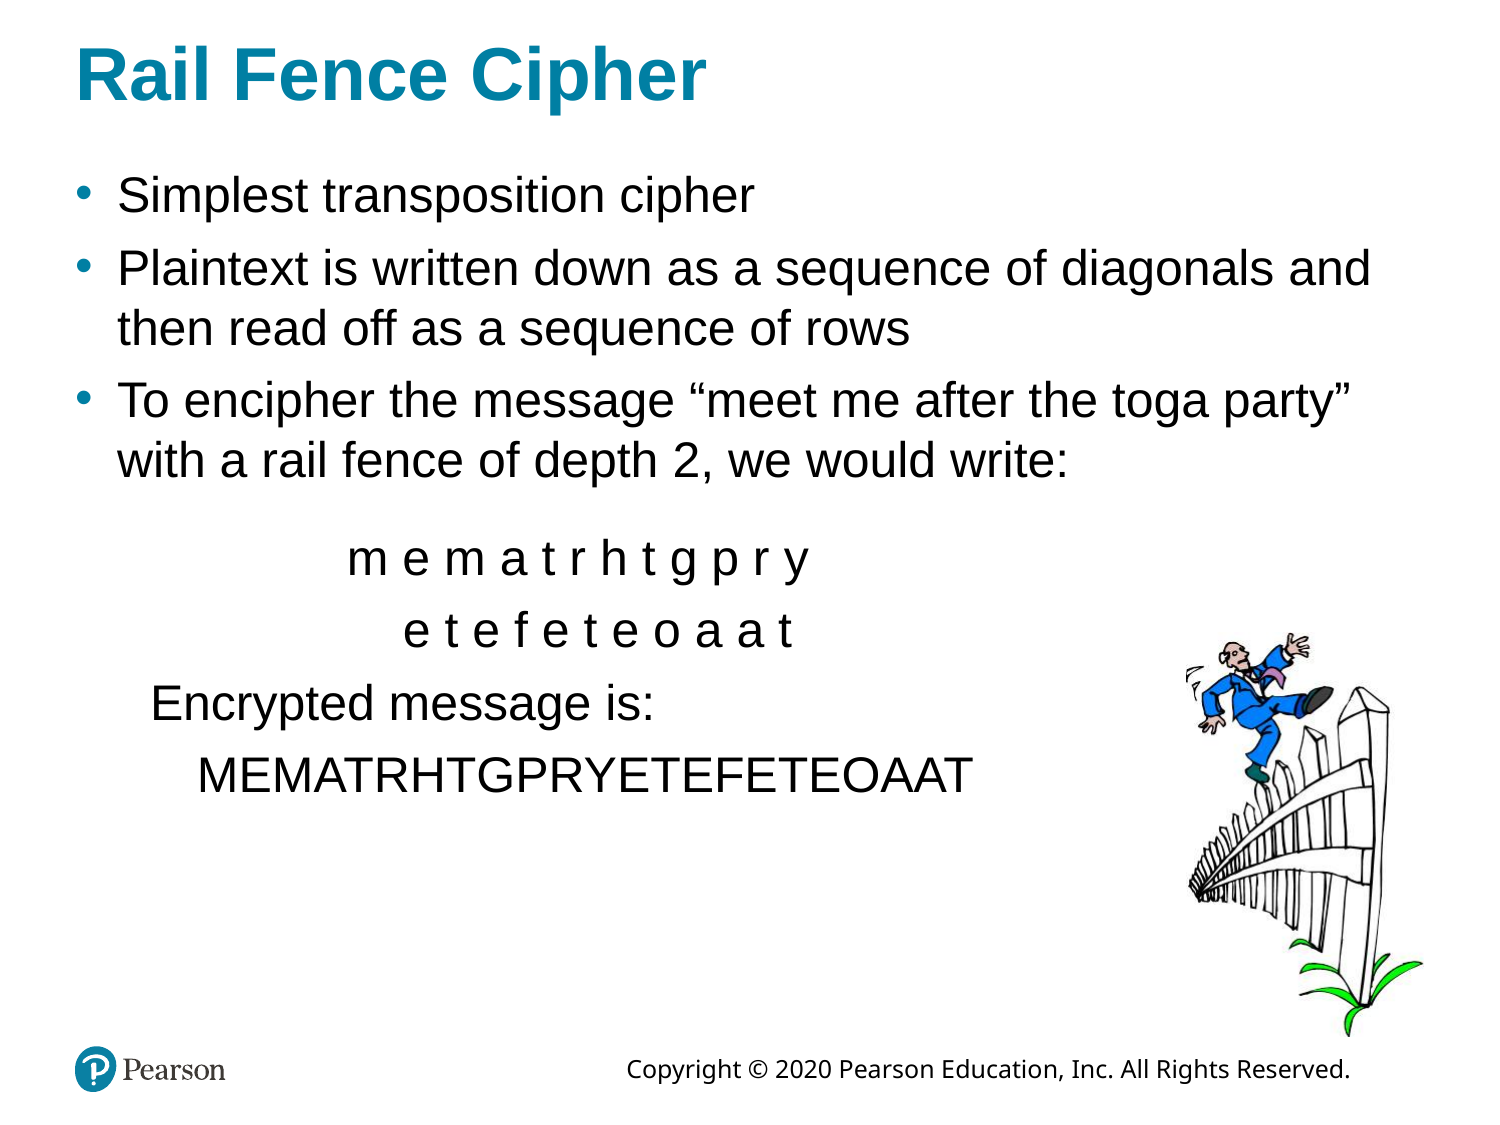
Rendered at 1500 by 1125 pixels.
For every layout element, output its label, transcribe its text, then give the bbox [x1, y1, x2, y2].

picture [1186, 631, 1424, 1037]
title Rail Fence Cipher [75, 0, 1425, 116]
list Simplest transposition cipher Plaintext is written down as a sequence of diagonals and then read off as a sequence of rows To encipher the message “meet me after the toga party” with a rail fence of depth 2, we would write: [75, 162, 1425, 801]
list m e m a t r h t g p r y e t e f e t e o a a t Encrypted message is: MEMATRHTGPRYETEFETEOAAT [75, 525, 1000, 1125]
